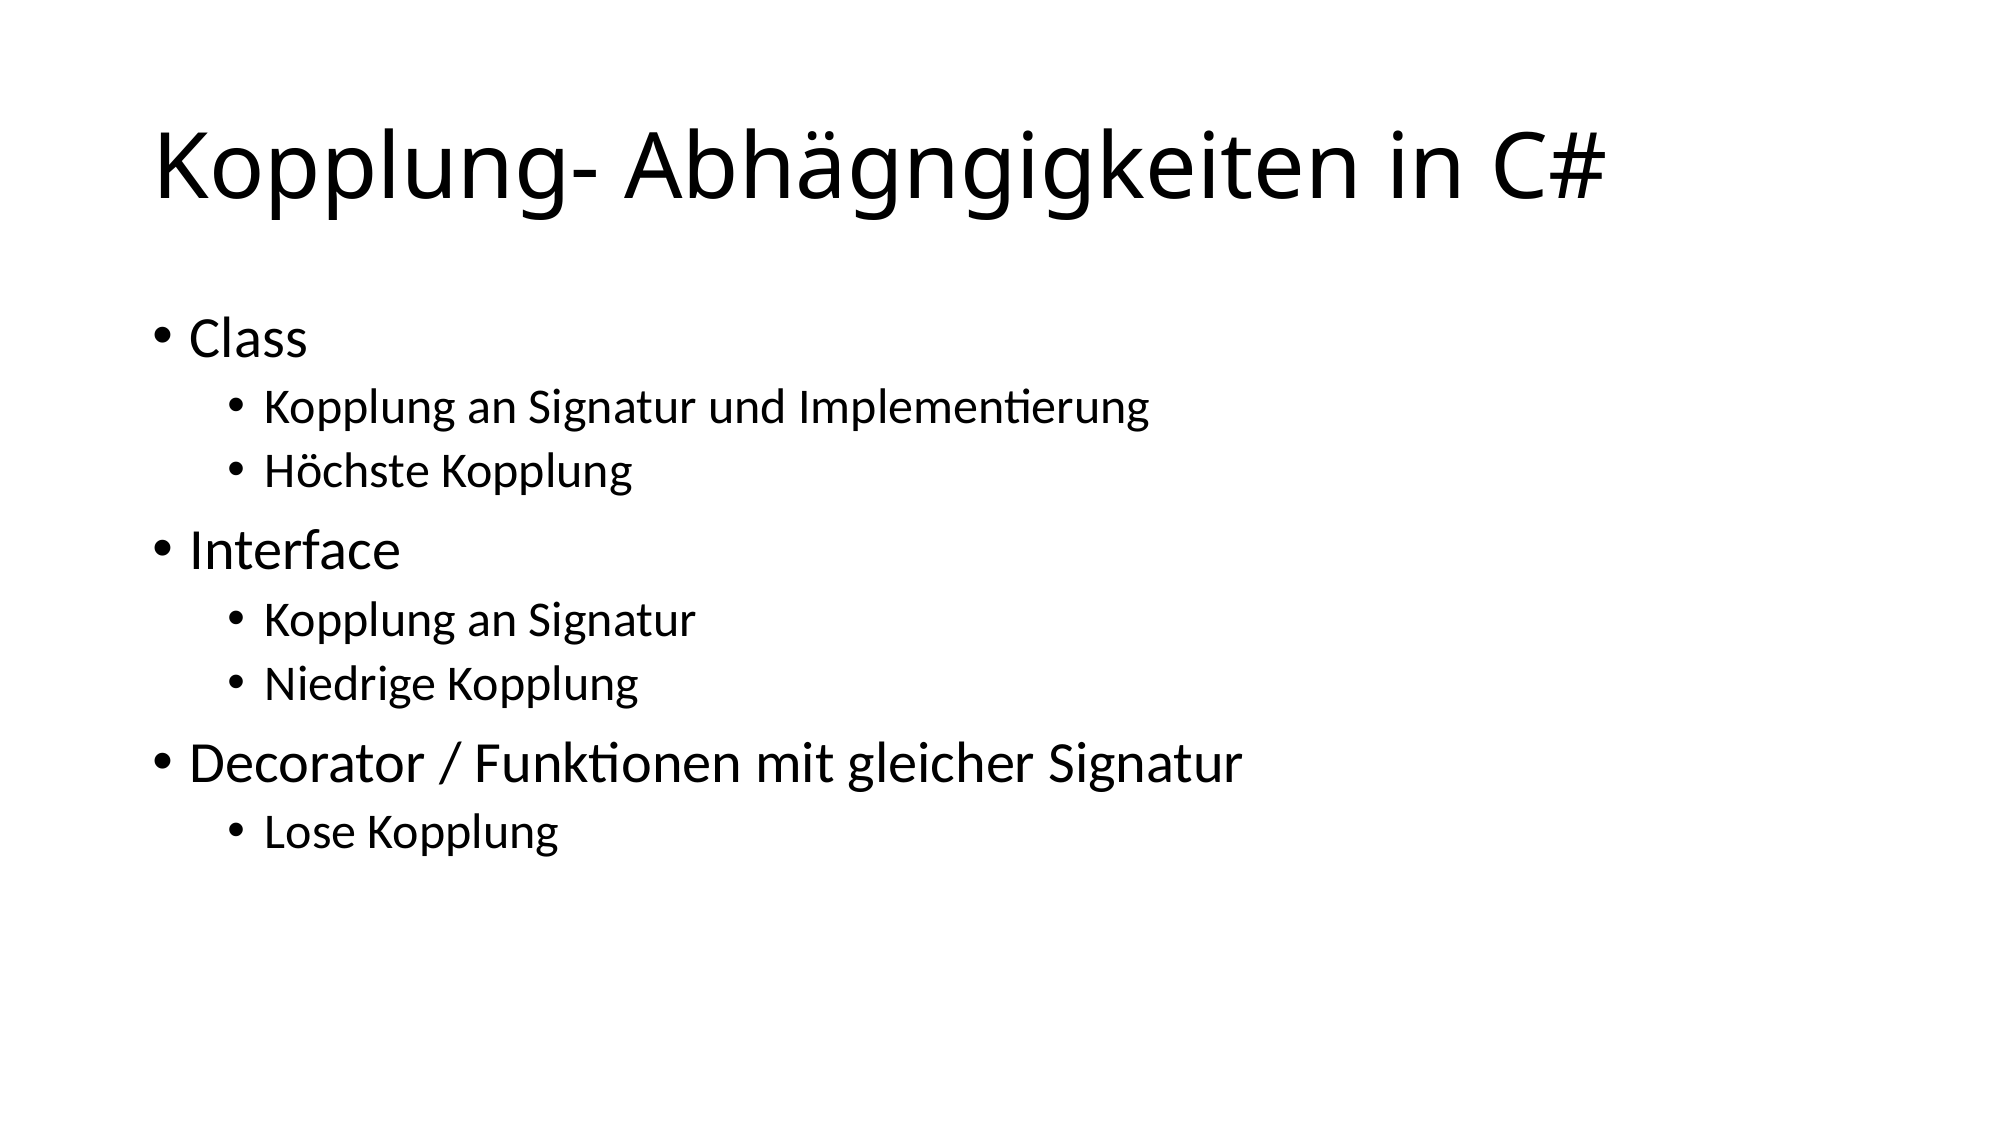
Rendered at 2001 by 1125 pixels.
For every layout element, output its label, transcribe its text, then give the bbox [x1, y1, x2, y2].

title Kopplung- Abhägngigkeiten in C# [137, 59, 1863, 278]
list Class Kopplung an Signatur und Implementierung Höchste Kopplung Interface Kopplung an Signatur Niedrige Kopplung Decorator / Funktionen mit gleicher Signatur Lose Kopplung [137, 299, 1863, 1014]
